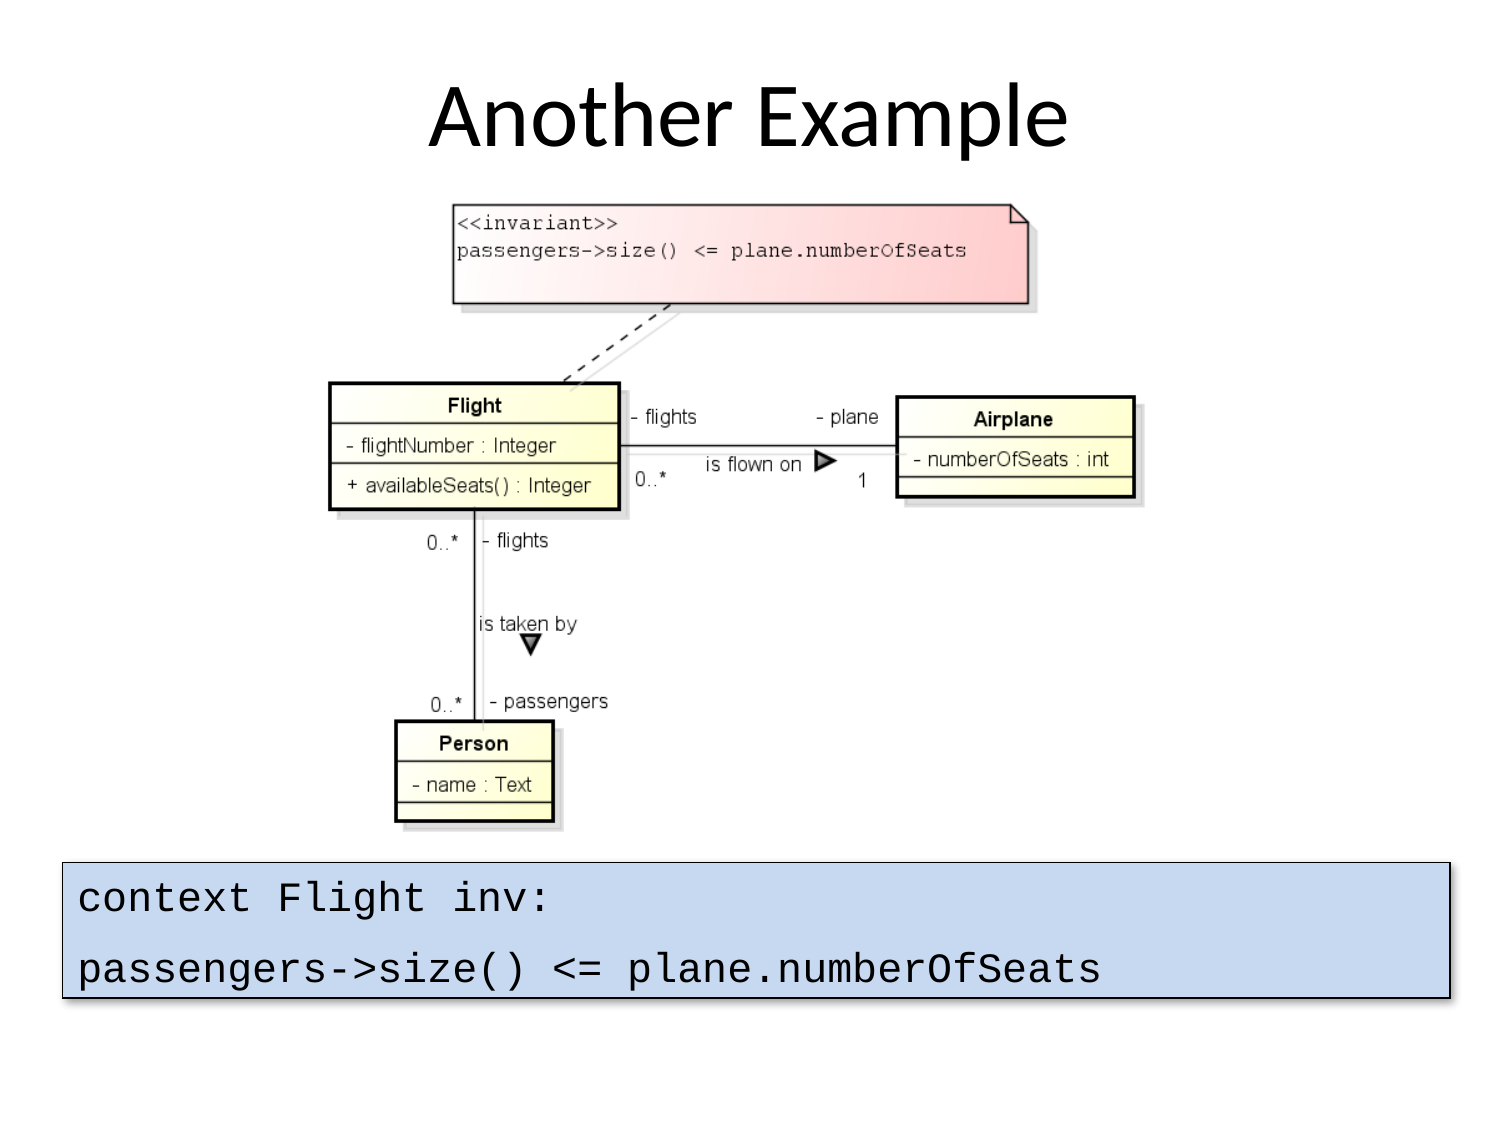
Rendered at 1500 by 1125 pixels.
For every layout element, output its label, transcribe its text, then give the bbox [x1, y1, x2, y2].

picture [312, 187, 1152, 838]
title Another Example [75, 32, 1425, 188]
text_box context Flight inv: passengers->size() <= plane.numberOfSeats [62, 862, 1450, 999]
